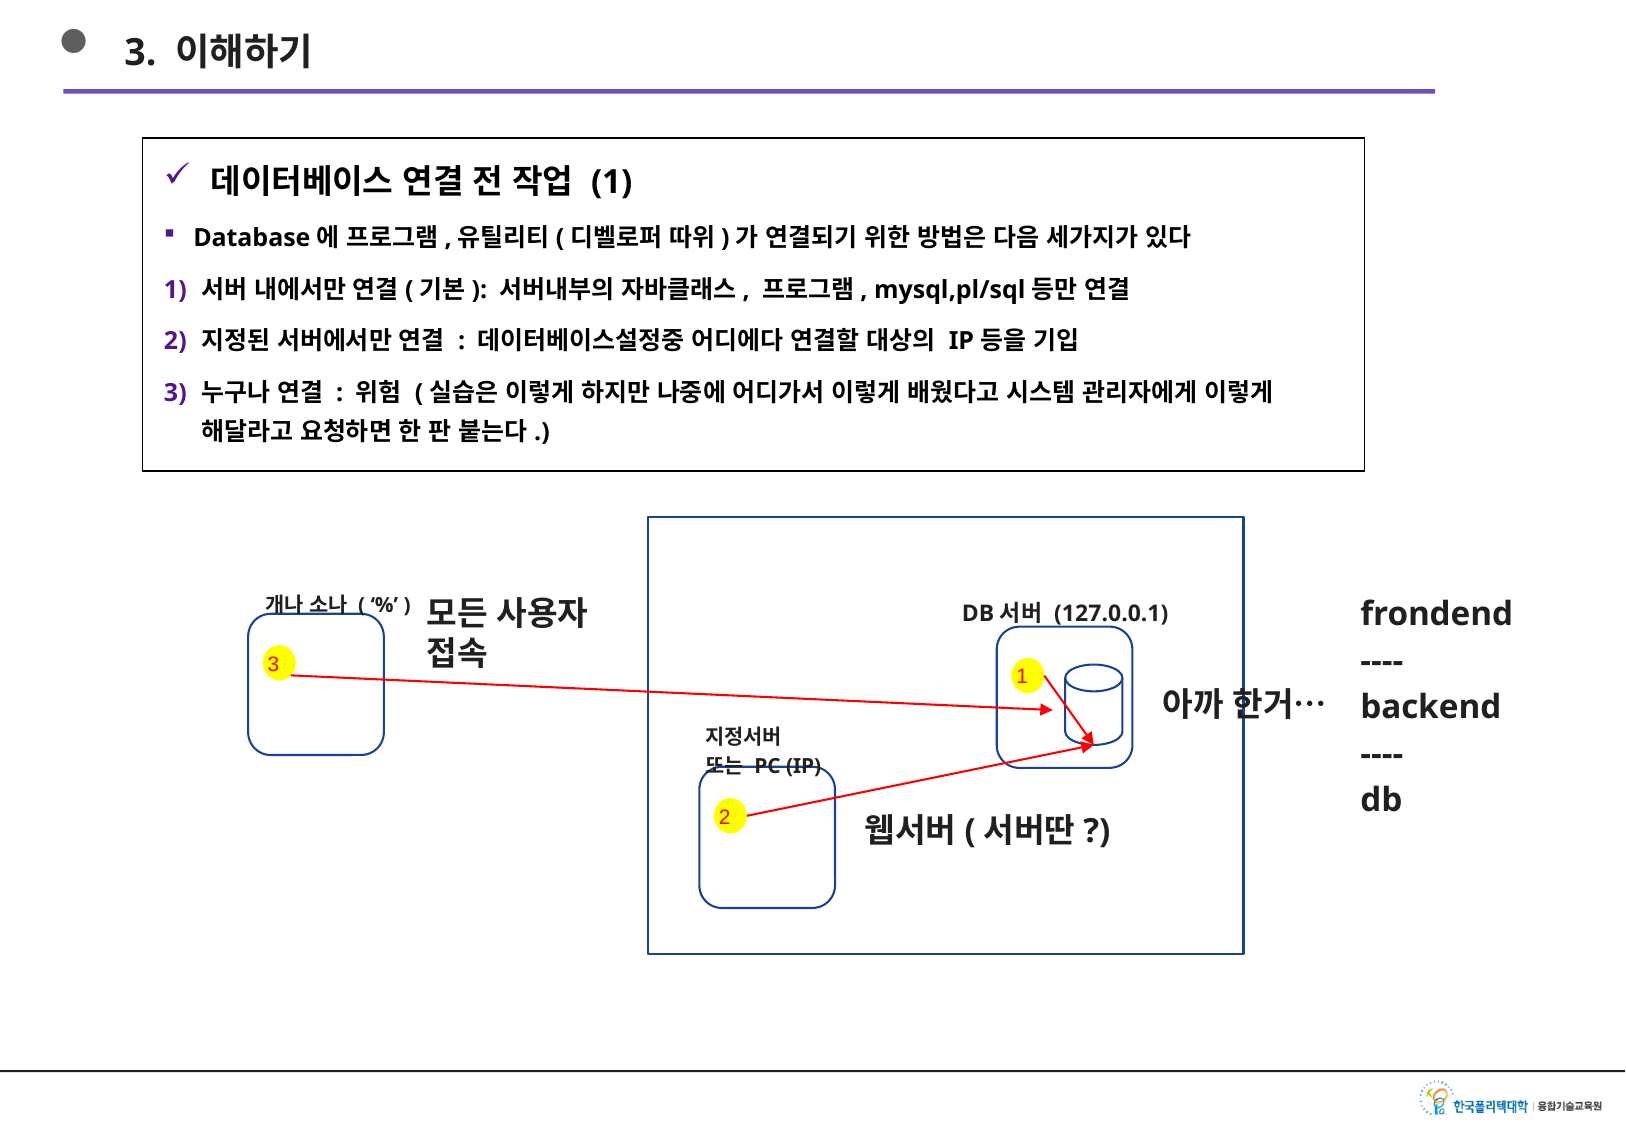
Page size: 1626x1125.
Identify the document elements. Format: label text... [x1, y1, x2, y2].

text_box DB서버 (127.0.0.1) [947, 591, 1184, 634]
text_box [648, 517, 1244, 955]
text_box 웹서버(서버딴?) [850, 801, 1133, 857]
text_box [290, 675, 1053, 711]
text_box 모든 사용자 접속 [412, 584, 623, 673]
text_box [746, 712, 1066, 816]
text_box [996, 634, 1133, 768]
text_box 3 [262, 645, 296, 681]
text_box 데이터베이스 연결 전 작업 (1) Database에 프로그램,유틸리티(디벨로퍼 따위)가 연결되기 위한 방법은 다음 세가지가 있다 서버 내에서만 연결(기본): 서버내부의 자바클래스, 프로그램, mysql,pl/sql등만 연결 지정된 서버에서만 연결 : 데이터베이스설정중 어디에다 연결할 대상의 IP등을 기입 누구나 연결 : 위험 (실습은 이렇게 하지만 나중에 어디가서 이렇게 배웠다고 시스템 관리자에게 이렇게 해달라고 요청하면 한 판 붙는다.) [142, 138, 1365, 472]
text_box 3. 이해하기 [109, 20, 943, 93]
text_box 개나 소나 ( ‘%’ ) [250, 584, 412, 625]
text_box 아까 한거… [1147, 675, 1345, 730]
text_box 지정서버 또는 PC (IP) [690, 720, 741, 786]
picture [1415, 1076, 1604, 1118]
text_box [248, 625, 384, 756]
text_box 1 [1011, 657, 1044, 673]
text_box [699, 786, 836, 909]
text_box [1066, 664, 1123, 745]
text_box 2 [713, 798, 746, 834]
text_box frondend ---- backend ---- db [1345, 584, 1581, 873]
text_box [1056, 675, 1066, 705]
